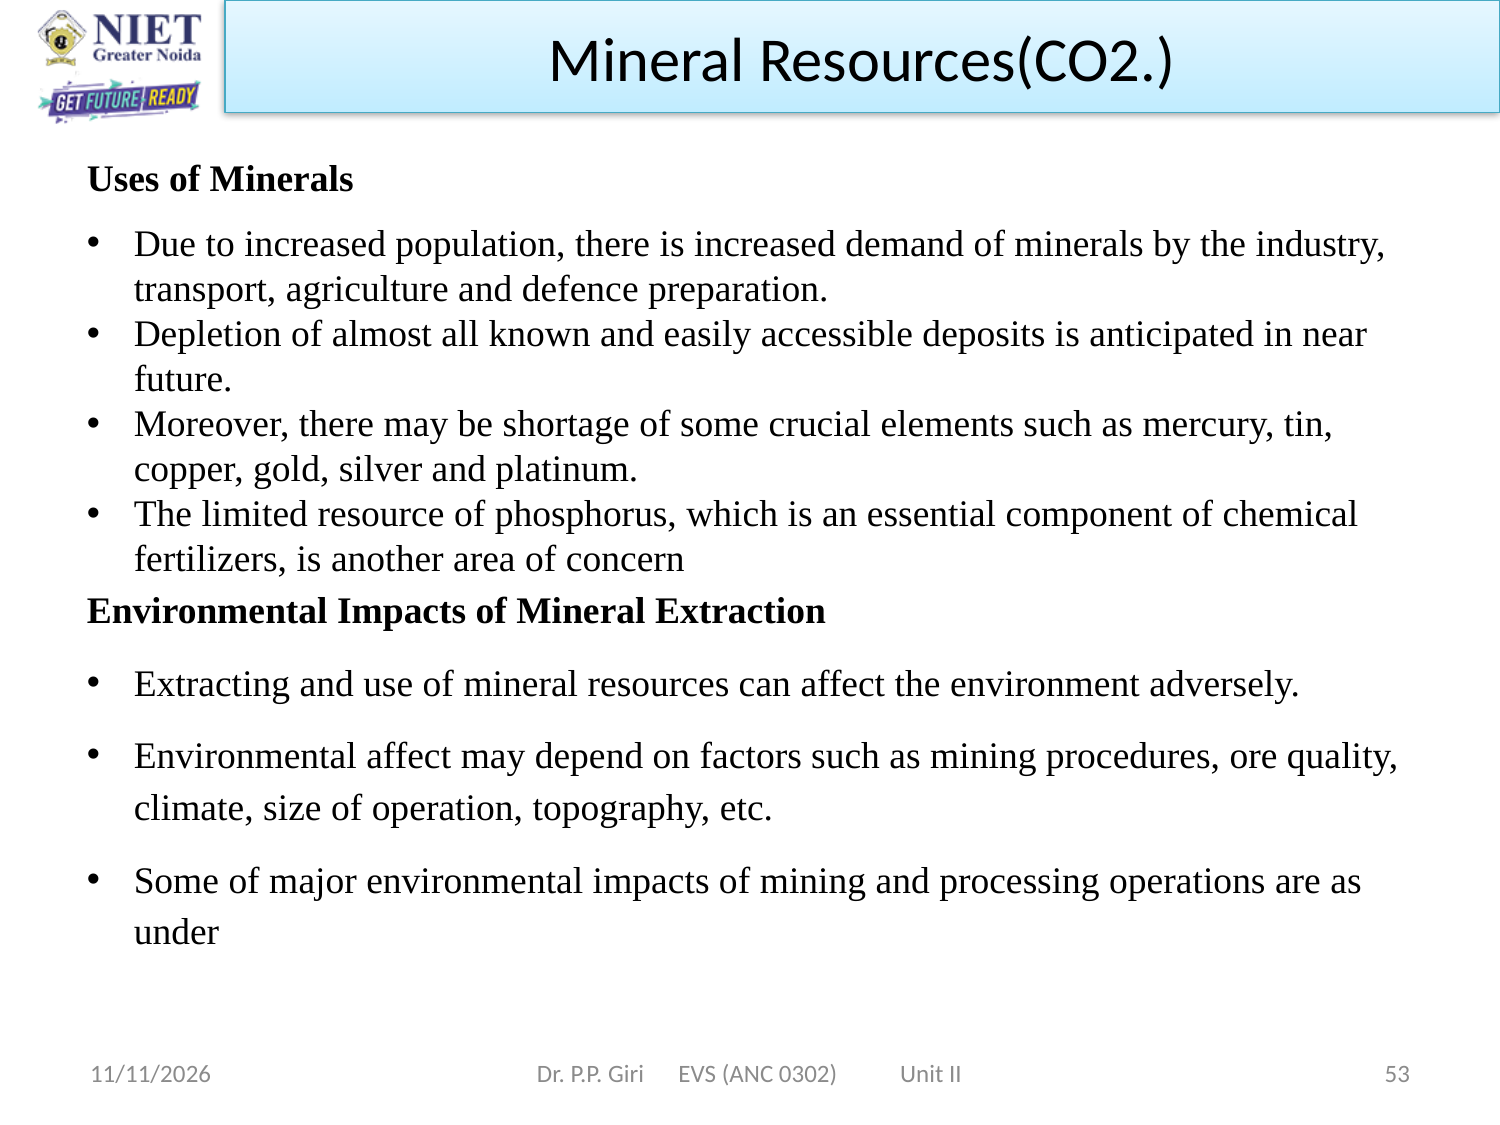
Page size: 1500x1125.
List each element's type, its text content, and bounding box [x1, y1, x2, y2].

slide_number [75, 1042, 425, 1103]
slide_number 53 [1074, 1042, 1425, 1103]
footer Dr. P.P. Giri EVS (ANC 0302) Unit II [512, 1042, 988, 1103]
picture [0, 0, 238, 135]
text_box Uses of Minerals Due to increased population, there is increased demand of minerals by the industry, transport, agriculture and defence preparation. Depletion of almost all known and easily accessible deposits is anticipated in near future. Moreover, there may be shortage of some crucial elements such as mercury, tin, copper, gold, silver and platinum. The limited resource of phosphorus, which is an essential component of chemical fertilizers, is another area of concern Environmental Impacts of Mineral Extraction Extracting and use of mineral resources can affect the environment adversely. Environmental affect may depend on factors such as mining procedures, ore quality, climate, size of operation, topography, etc. Some of major environmental impacts of mining and processing operations are as under [72, 139, 1422, 960]
text_box Mineral Resources(CO2.) [238, 0, 1500, 113]
